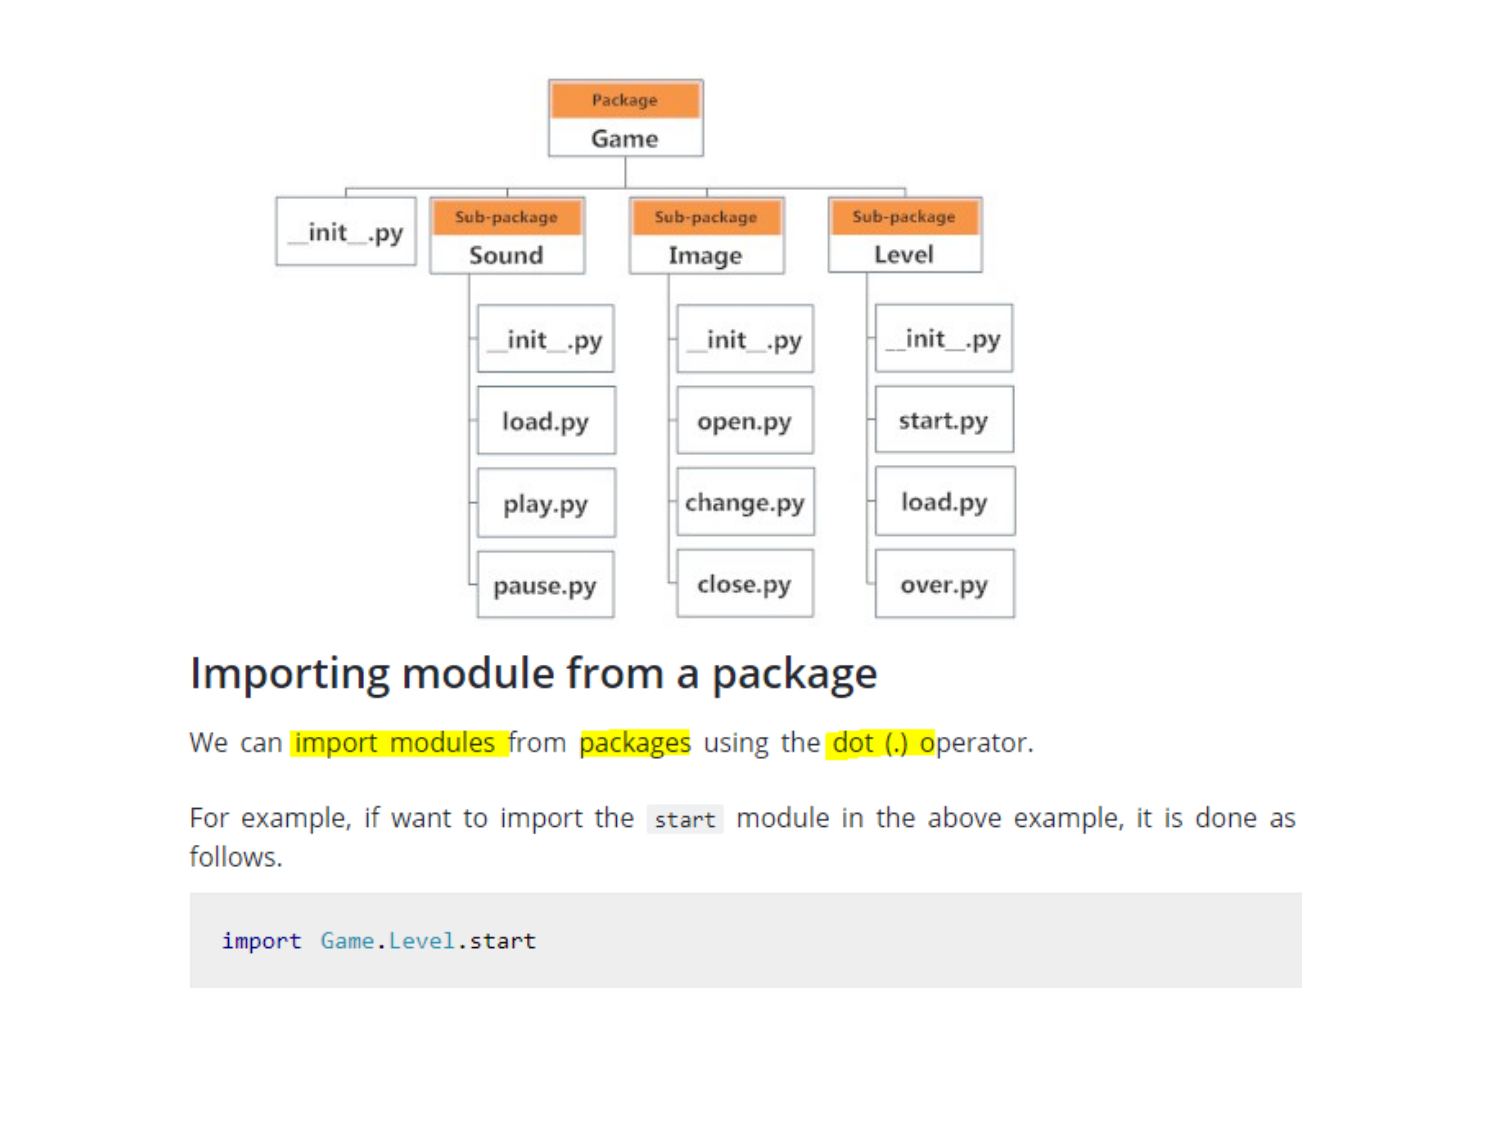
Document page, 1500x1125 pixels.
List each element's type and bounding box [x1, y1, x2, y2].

picture [174, 60, 1302, 989]
